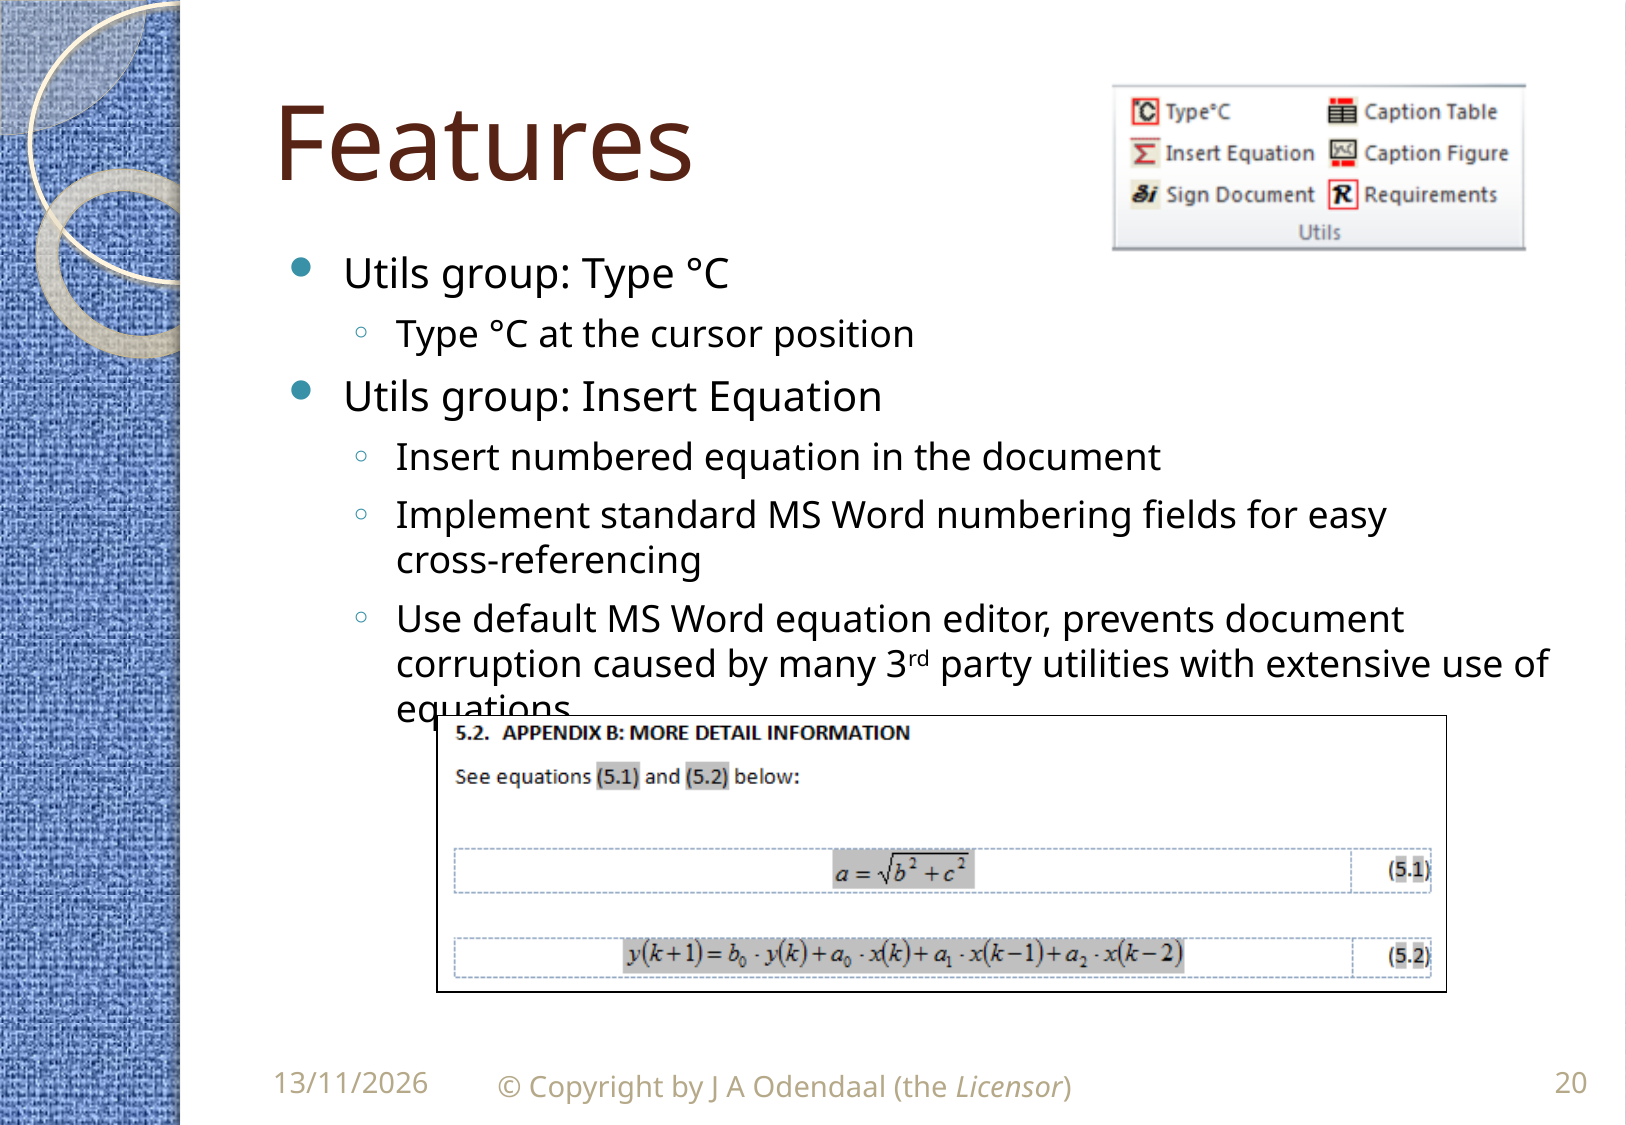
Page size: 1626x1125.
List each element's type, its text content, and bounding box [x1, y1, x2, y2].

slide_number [255, 1035, 473, 1114]
picture [1105, 77, 1534, 259]
picture [34, 13, 174, 206]
title Features [255, 45, 1588, 233]
slide_number 20 [1530, 1034, 1612, 1113]
picture [59, 240, 174, 335]
footer © Copyright by J A Odendaal (the Licensor) [479, 1034, 1530, 1113]
picture [147, 0, 177, 4]
picture [437, 715, 1446, 992]
picture [0, 134, 180, 1125]
picture [65, 192, 174, 280]
list Utils group: Type °C Type °C at the cursor position Utils group: Insert Equation Insert numbered equation in the document Implement standard MS Word numbering fields for easy cross‑referencing Use default MS Word equation editor, prevents document corruption caused by many 3rd party utilities with extensive use of equations [255, 237, 1588, 1025]
